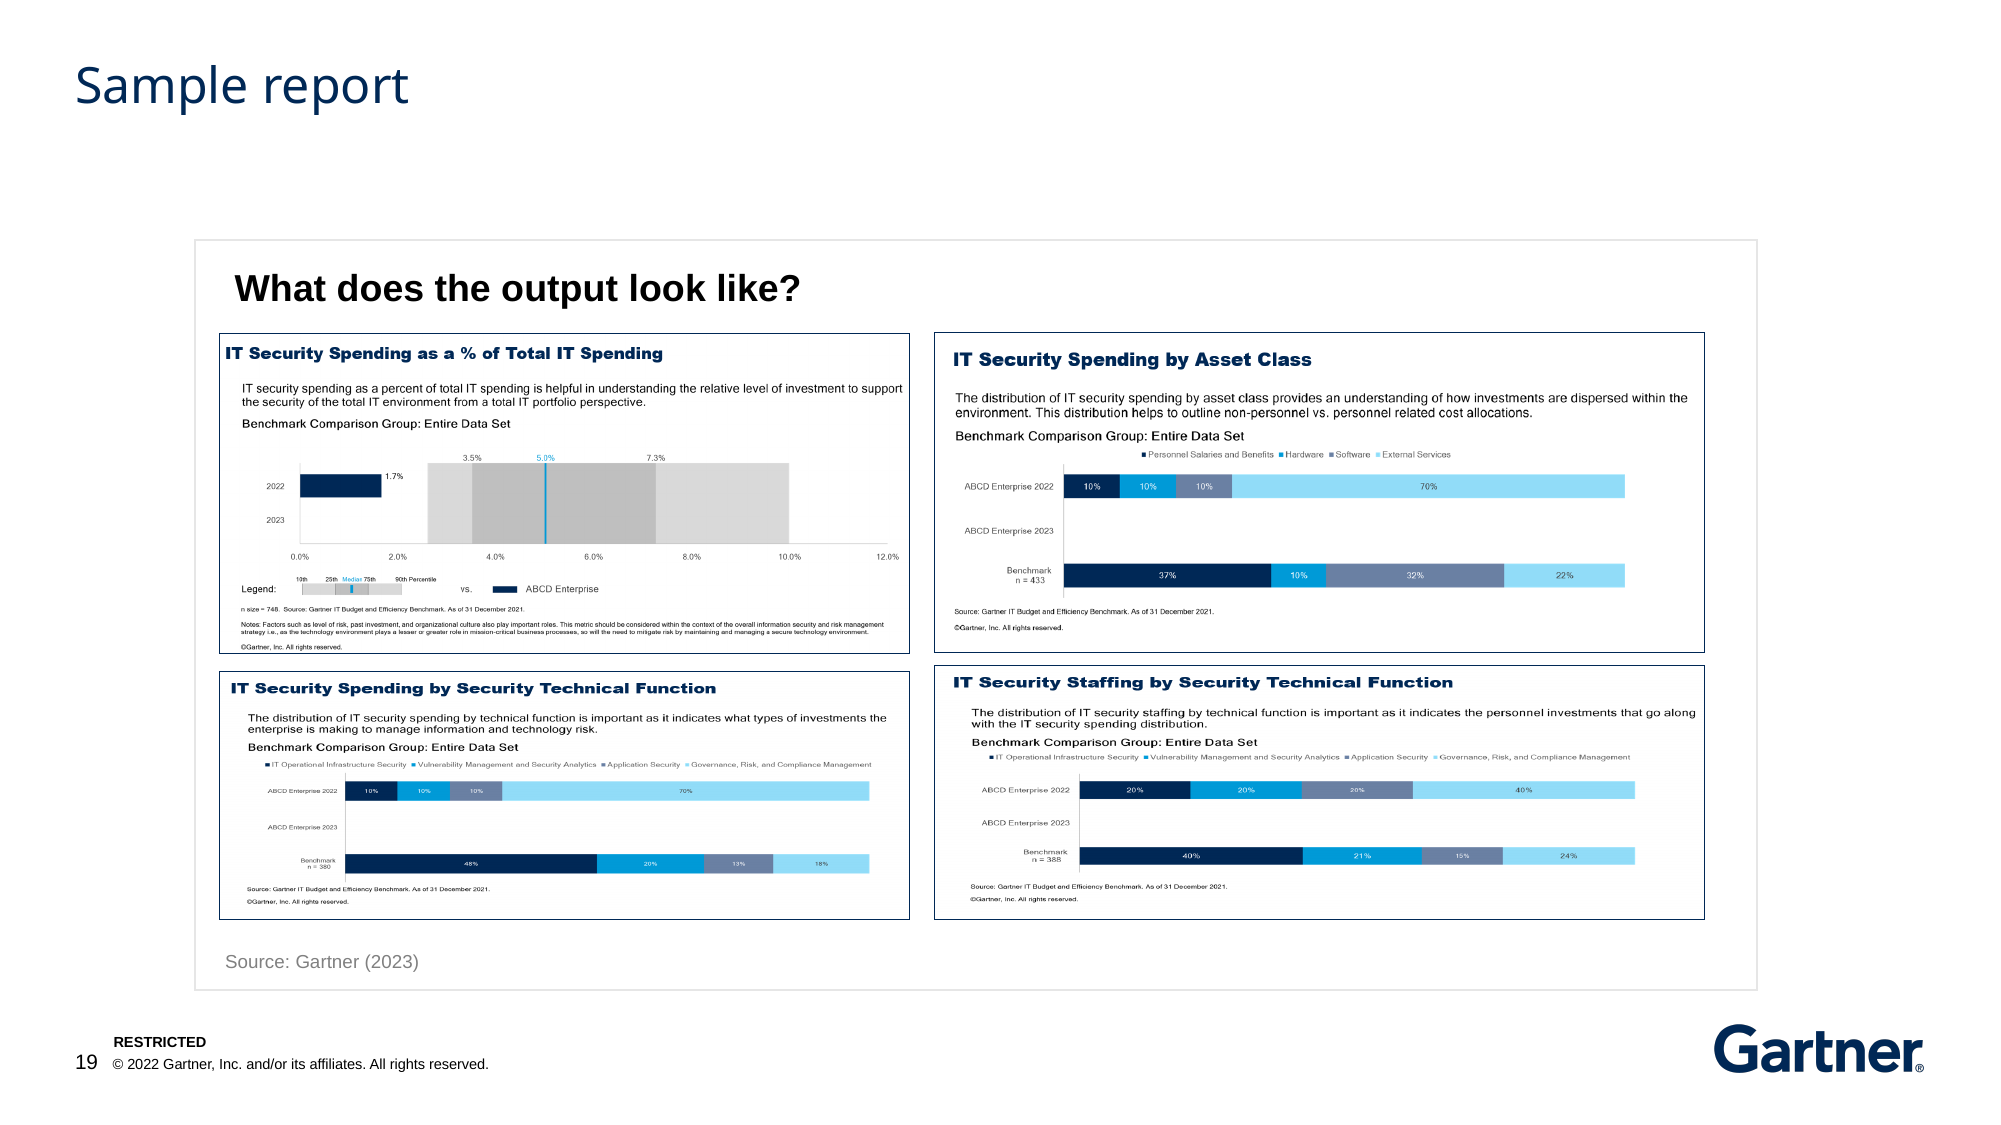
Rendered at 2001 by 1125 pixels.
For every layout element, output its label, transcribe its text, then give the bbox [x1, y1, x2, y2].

title Sample report [75, 60, 1925, 133]
text_box [194, 239, 1758, 991]
picture [934, 664, 1705, 920]
picture [219, 671, 910, 920]
picture [1714, 1024, 1924, 1073]
picture [934, 332, 1705, 653]
picture [219, 333, 910, 654]
